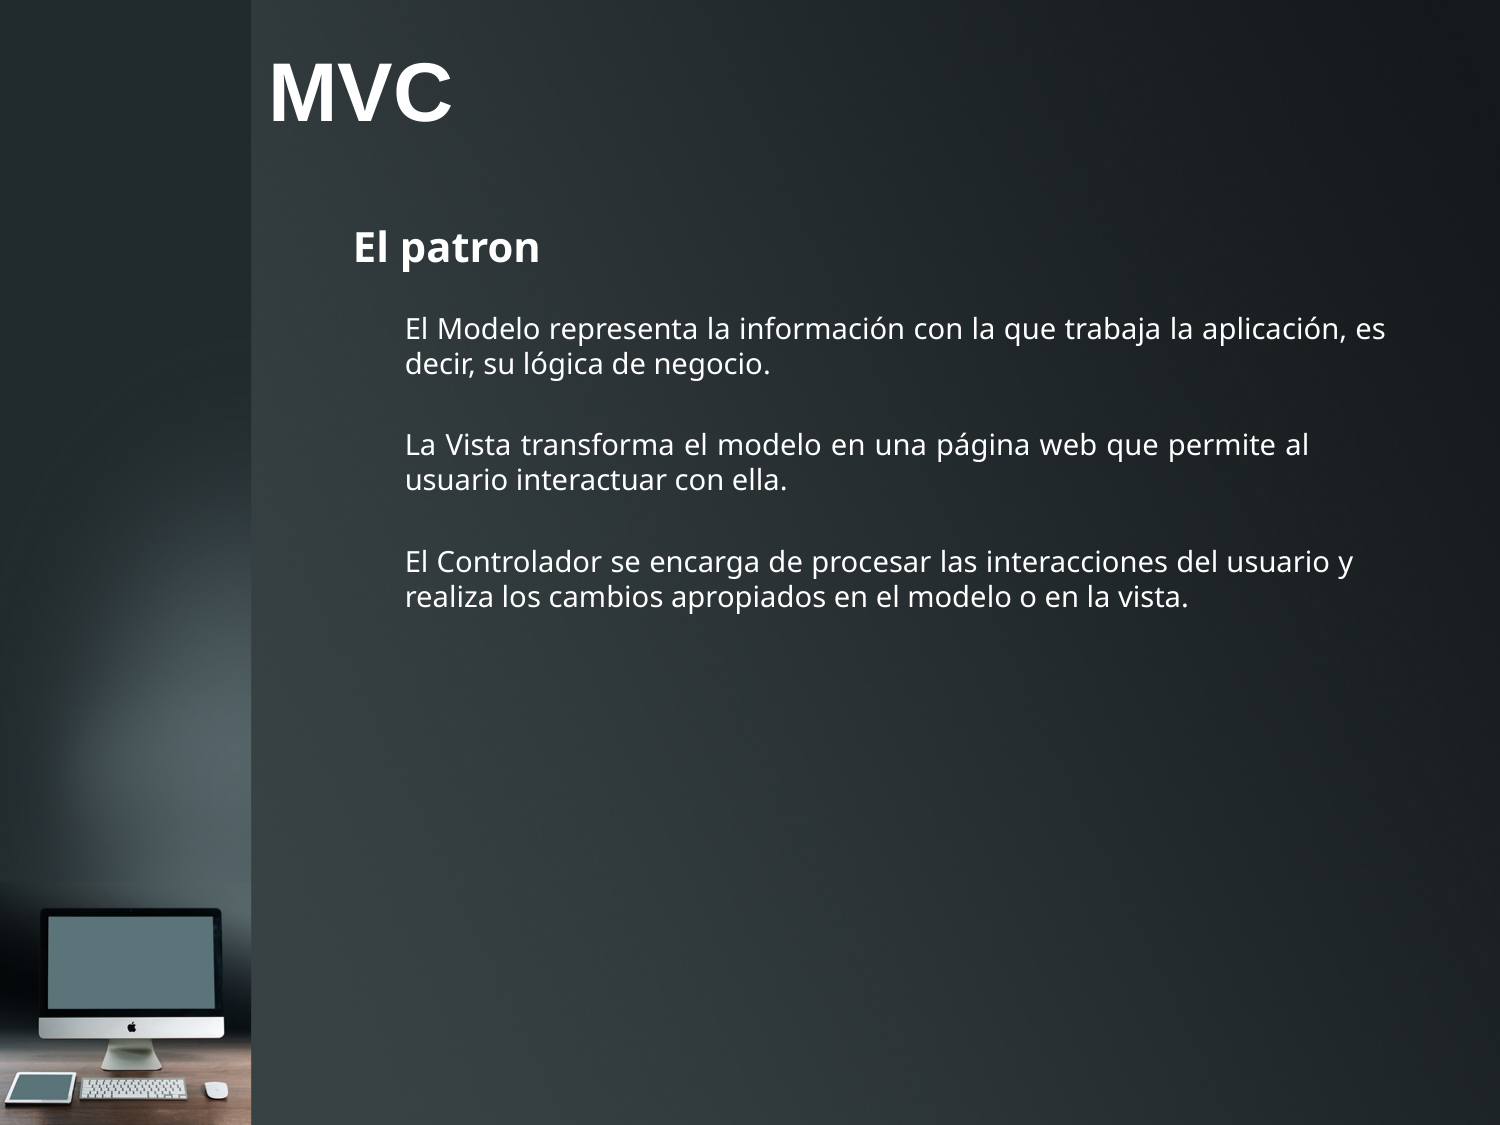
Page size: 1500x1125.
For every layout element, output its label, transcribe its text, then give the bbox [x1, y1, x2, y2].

title MVC [253, 0, 1500, 176]
list El patron [338, 208, 1425, 284]
picture [0, 0, 1500, 1125]
list El Modelo representa la información con la que trabaja la aplicación, es decir, su lógica de negocio. La Vista transforma el modelo en una página web que permite al usuario interactuar con ella. El Controlador se encarga de procesar las interacciones del usuario y realiza los cambios apropiados en el modelo o en la vista. [339, 302, 1427, 984]
